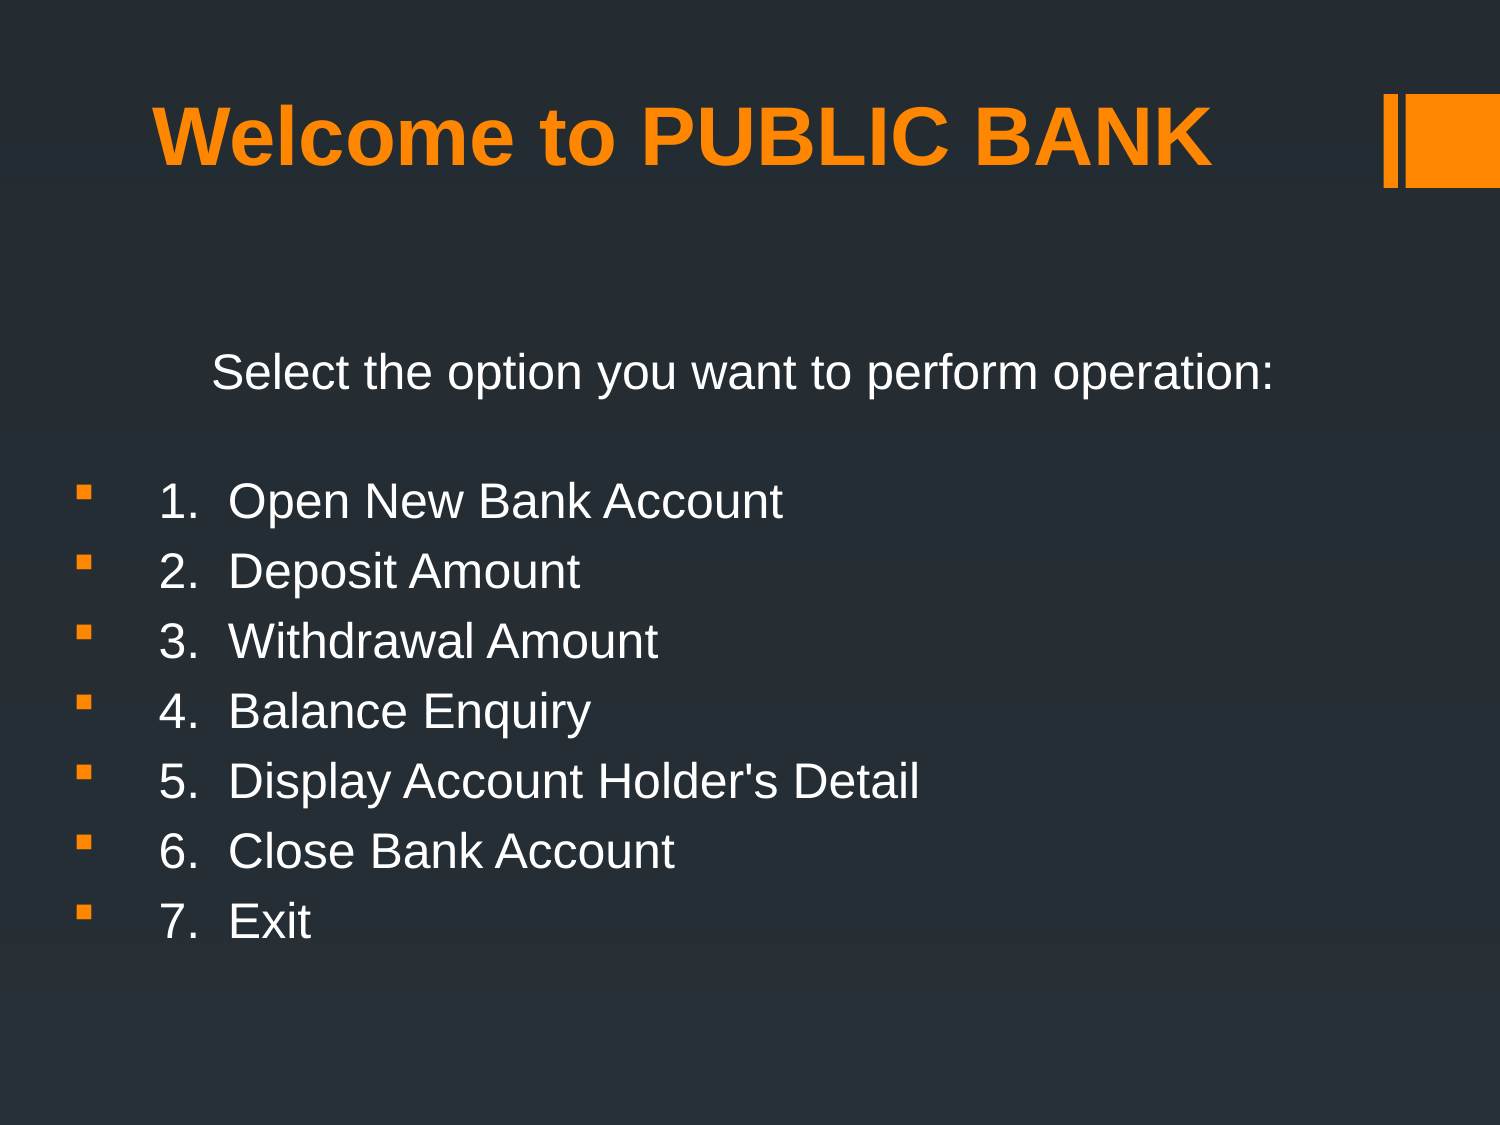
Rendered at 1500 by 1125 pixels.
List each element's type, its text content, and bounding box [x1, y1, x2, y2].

list Select the option you want to perform operation: 1. Open New Bank Account 2. Deposit Amount 3. Withdrawal Amount 4. Balance Enquiry 5. Display Account Holder's Detail 6. Close Bank Account 7. Exit [50, 262, 1430, 1088]
title Welcome to PUBLIC BANK [137, 0, 1338, 190]
